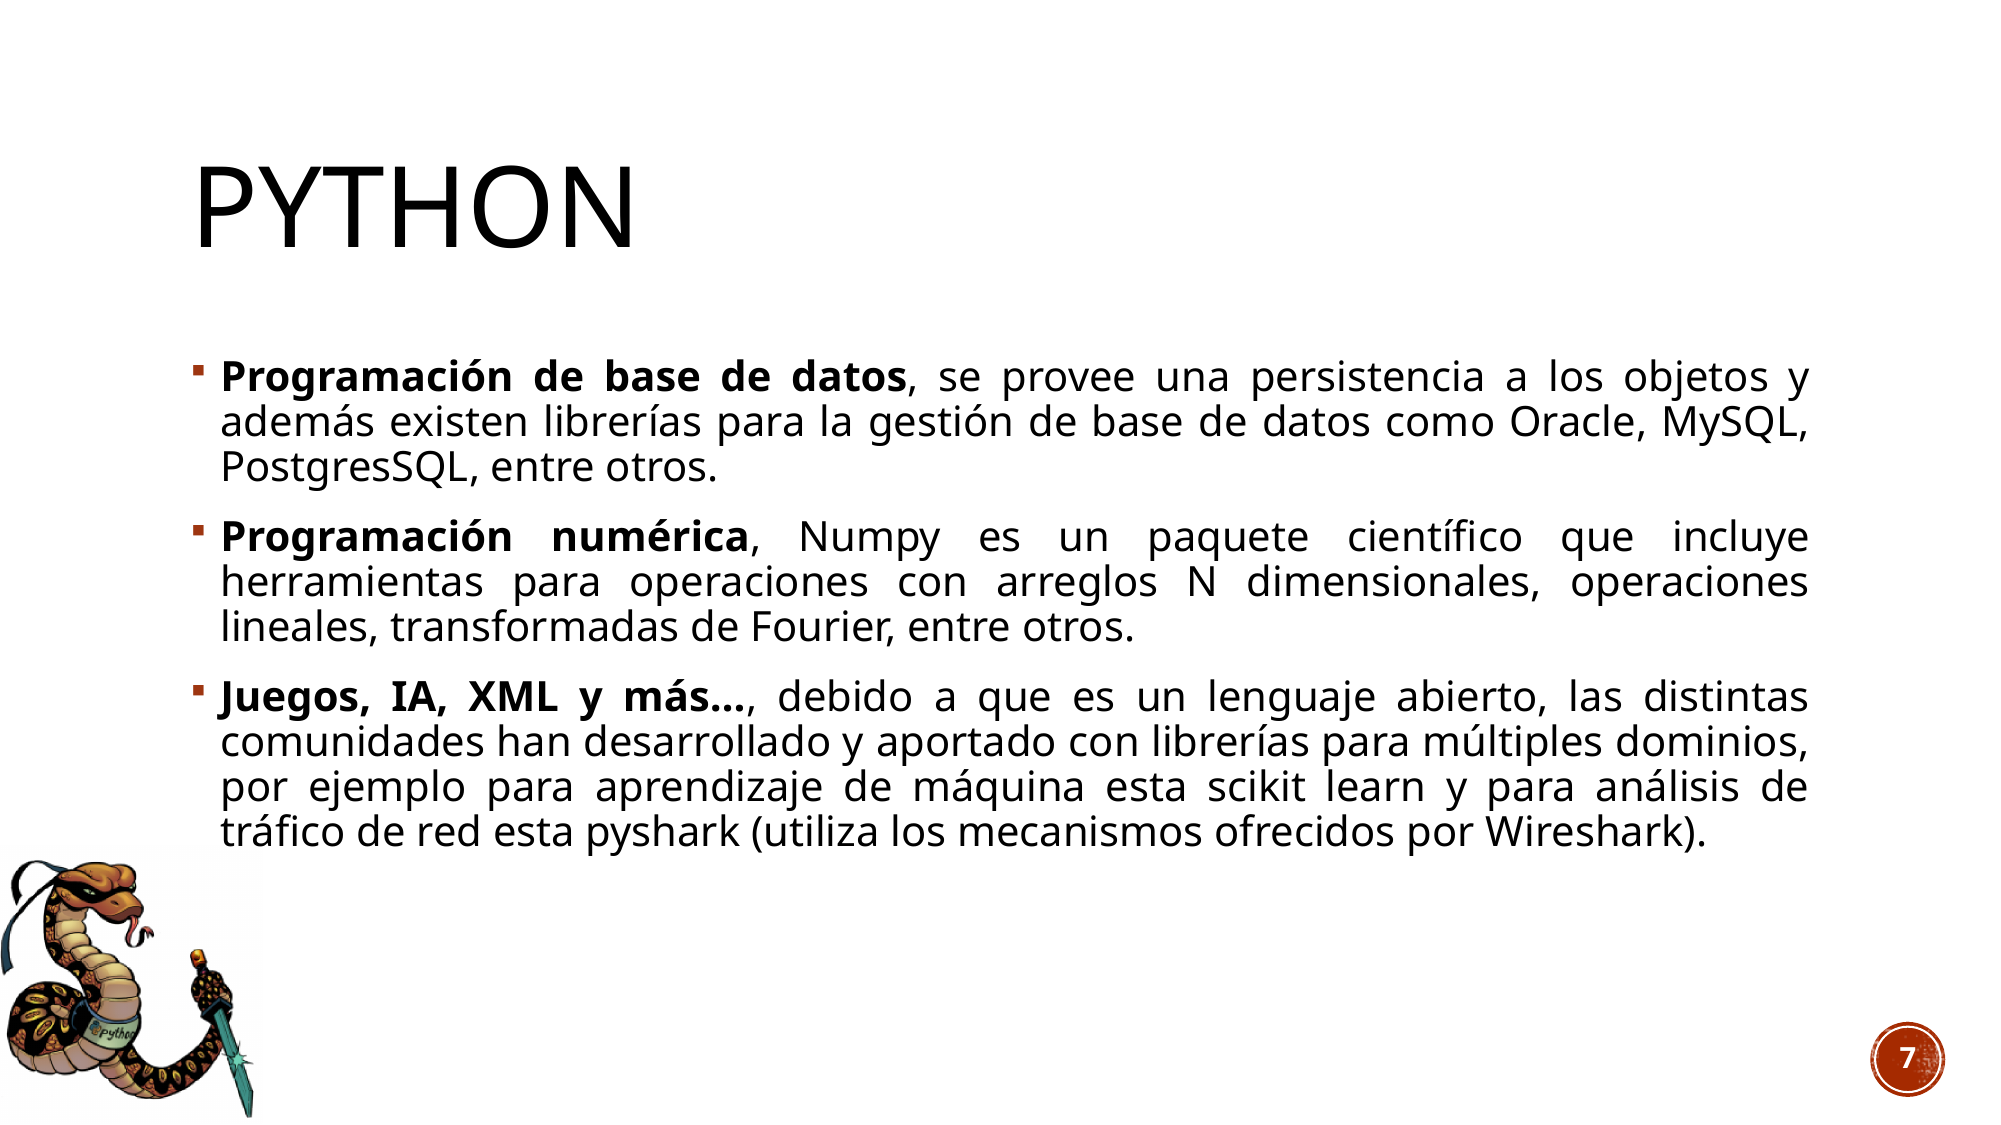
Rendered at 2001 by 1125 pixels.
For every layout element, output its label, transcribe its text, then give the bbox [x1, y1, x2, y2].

title Python [175, 79, 1826, 344]
picture [0, 847, 261, 1123]
slide_number 7 [1855, 1028, 1961, 1089]
list Programación de base de datos, se provee una persistencia a los objetos y además existen librerías para la gestión de base de datos como Oracle, MySQL, PostgresSQL, entre otros. Programación numérica, Numpy es un paquete científico que incluye herramientas para operaciones con arreglos N dimensionales, operaciones lineales, transformadas de Fourier, entre otros. Juegos, IA, XML y más…, debido a que es un lenguaje abierto, las distintas comunidades han desarrollado y aportado con librerías para múltiples dominios, por ejemplo para aprendizaje de máquina esta scikit learn y para análisis de tráfico de red esta pyshark (utiliza los mecanismos ofrecidos por Wireshark). [175, 348, 1826, 1013]
